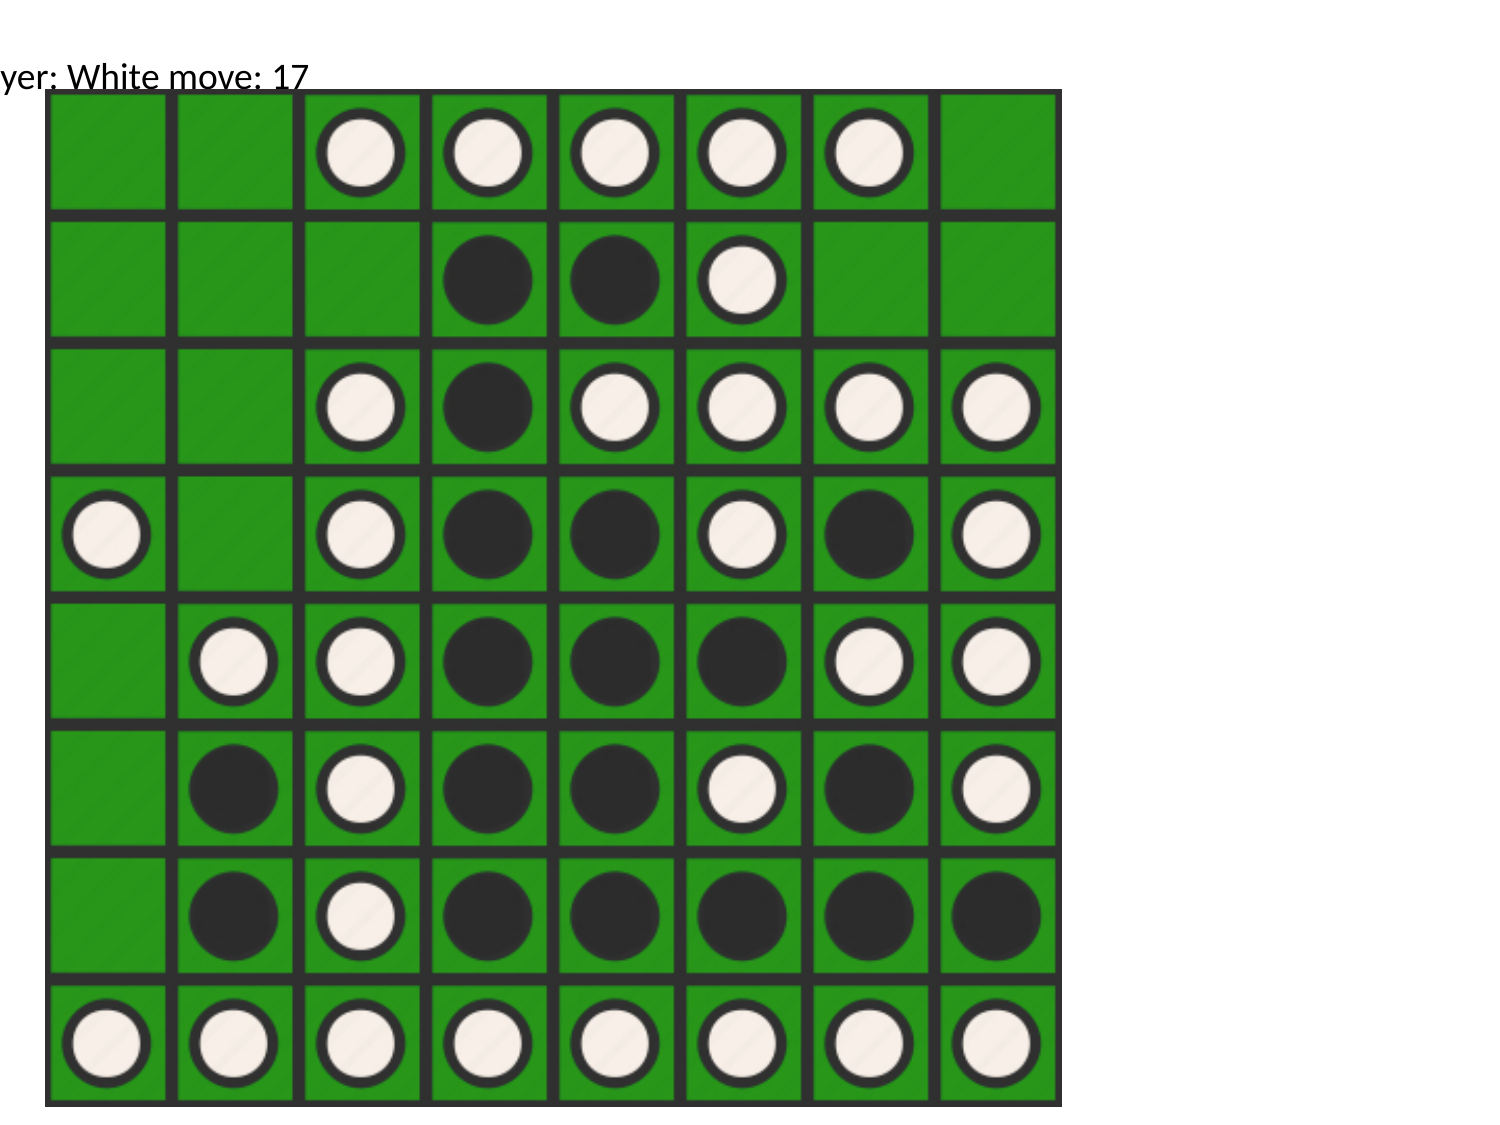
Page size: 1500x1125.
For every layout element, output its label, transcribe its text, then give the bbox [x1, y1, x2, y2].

text_box turn: 46 player: White move: 17 [0, 44, 325, 105]
picture [44, 89, 1062, 1107]
